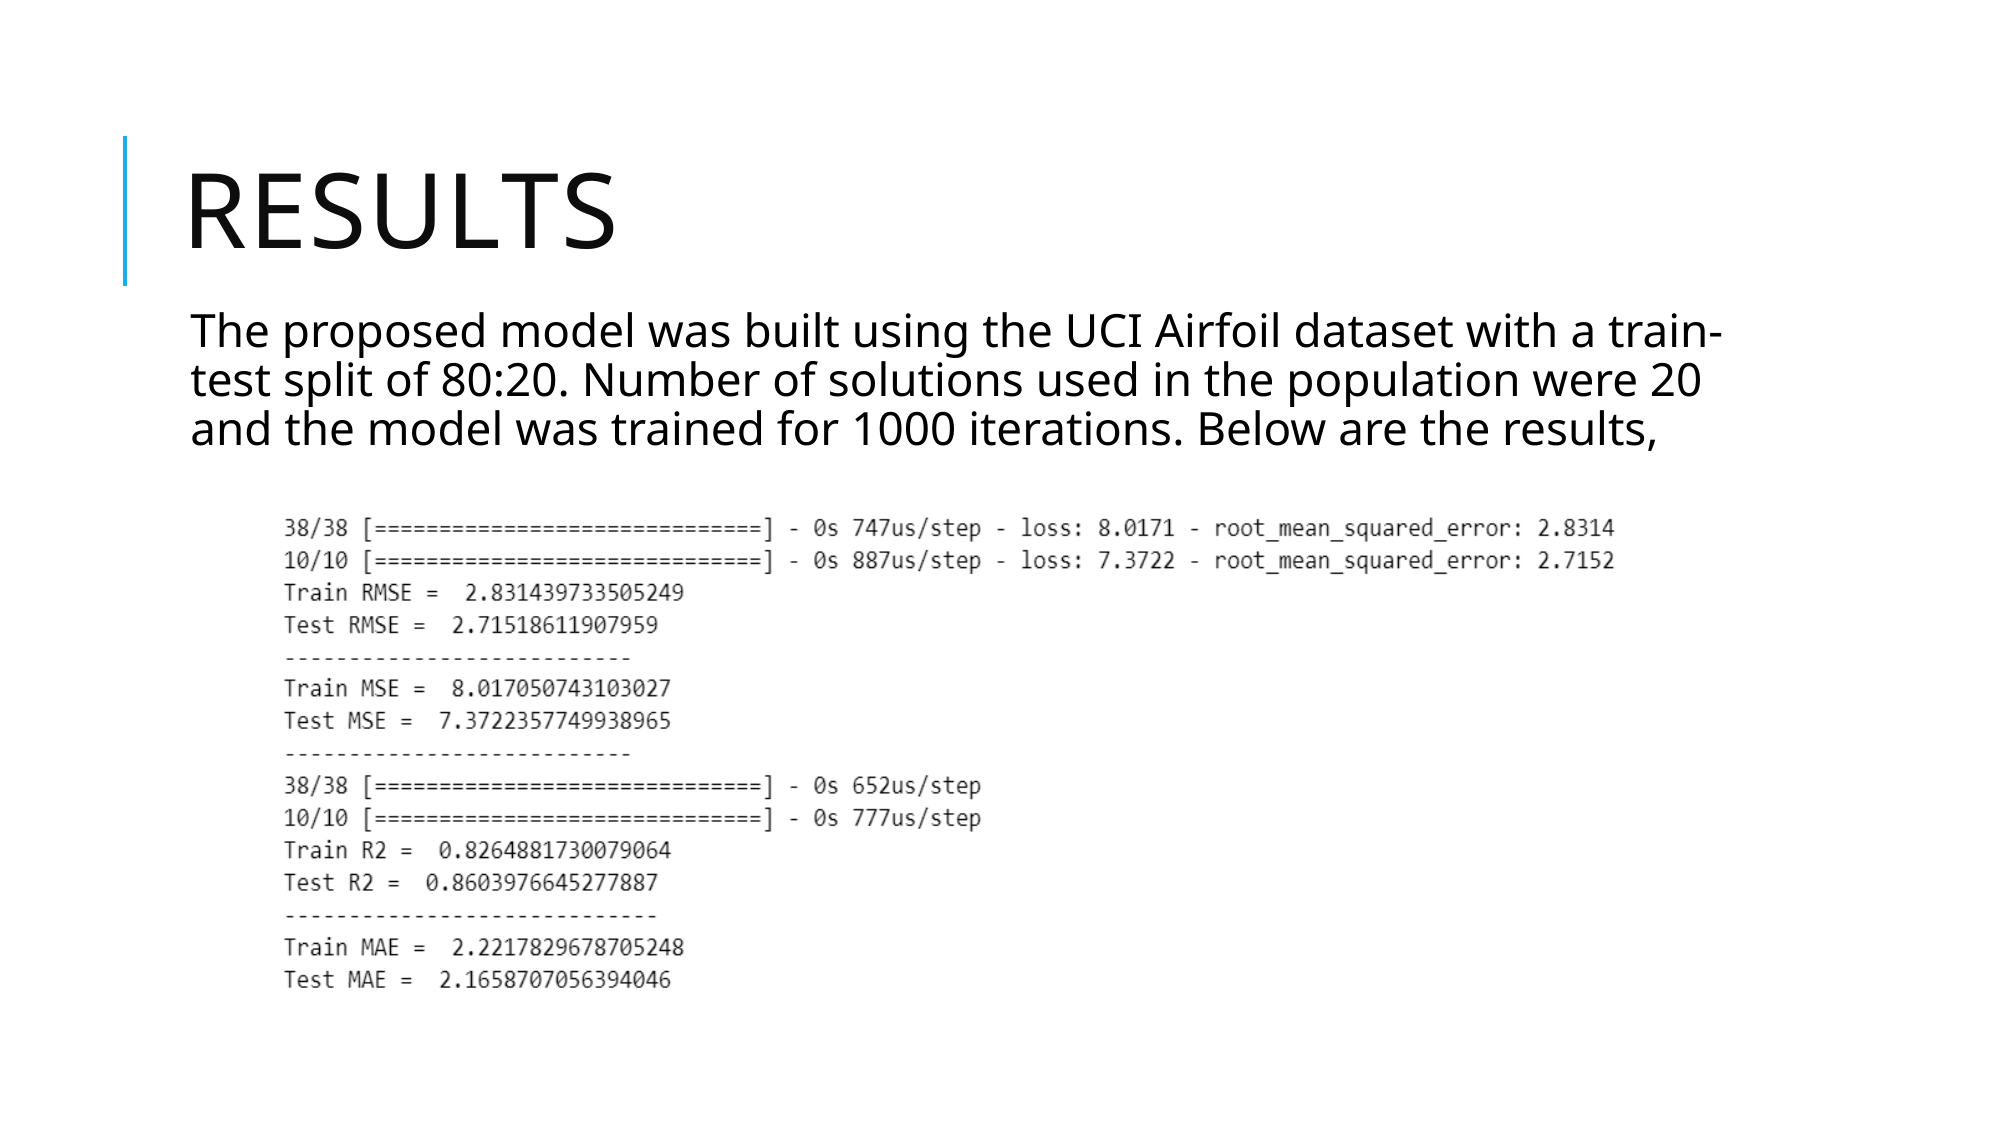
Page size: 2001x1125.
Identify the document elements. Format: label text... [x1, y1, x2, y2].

list The proposed model was built using the UCI Airfoil dataset with a train-test split of 80:20. Number of solutions used in the population were 20 and the model was trained for 1000 iterations. Below are the results, [168, 299, 1763, 1035]
title Results [168, 96, 1763, 299]
picture [278, 508, 1653, 995]
